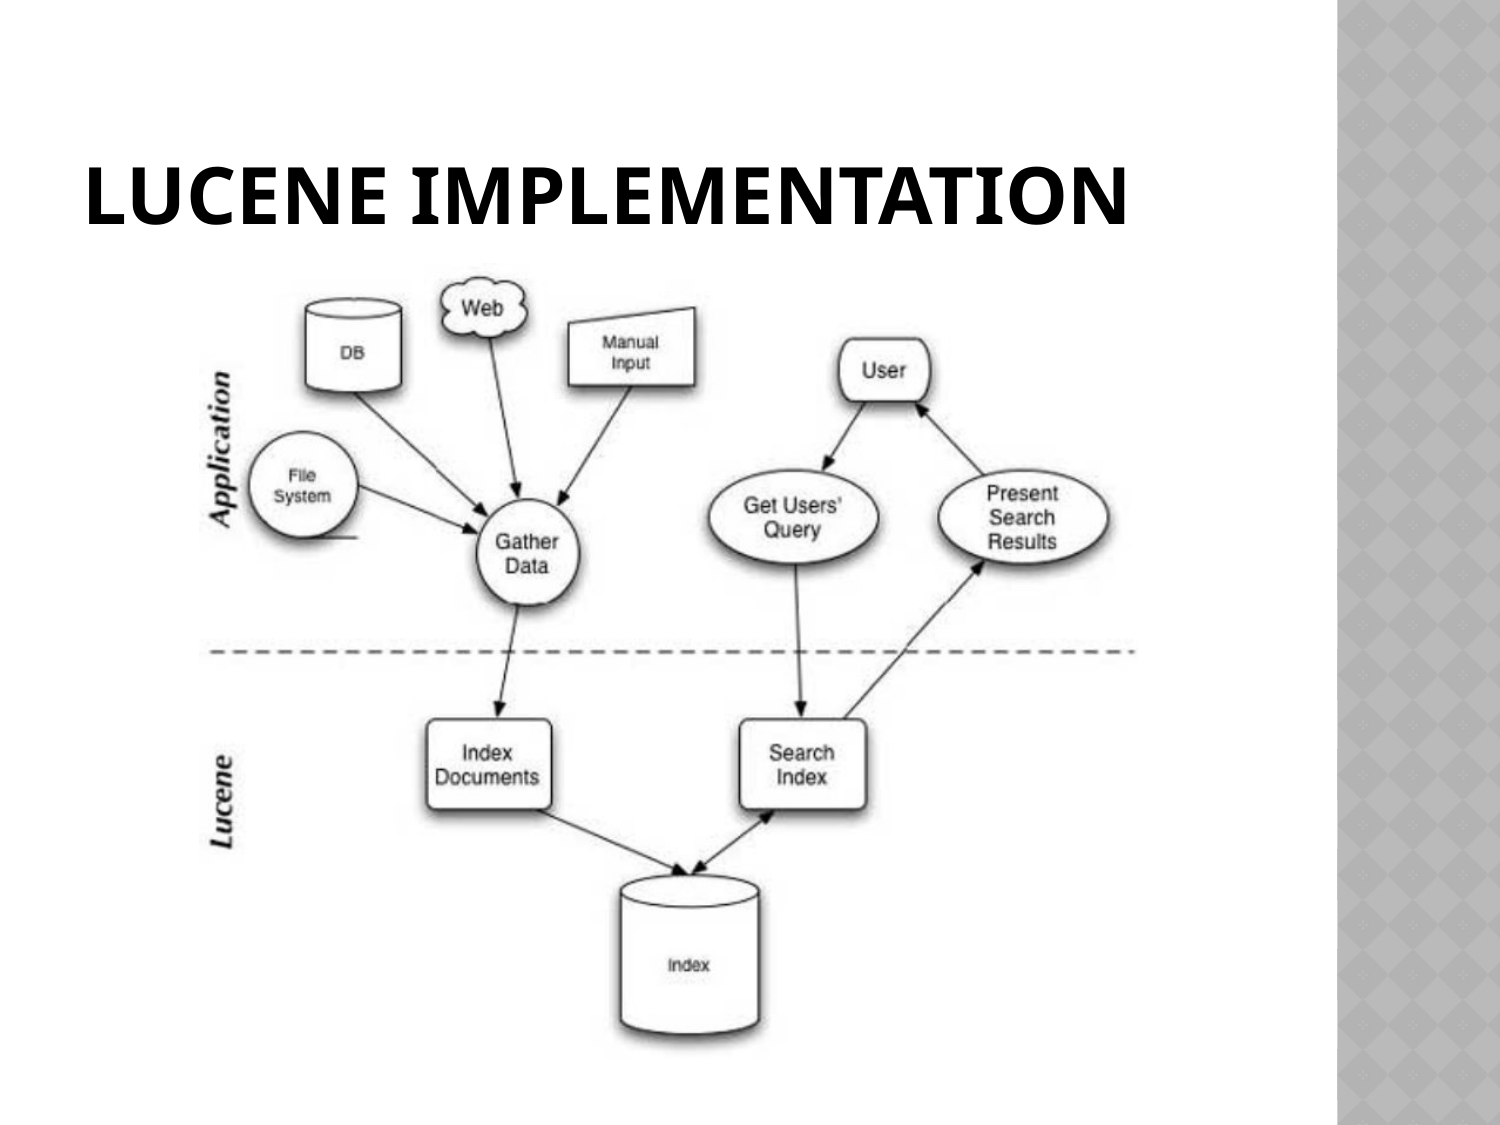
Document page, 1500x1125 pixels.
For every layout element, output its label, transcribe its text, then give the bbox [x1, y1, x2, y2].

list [199, 263, 1139, 1060]
title Lucene iMPLEMENTATION [75, 52, 1263, 240]
